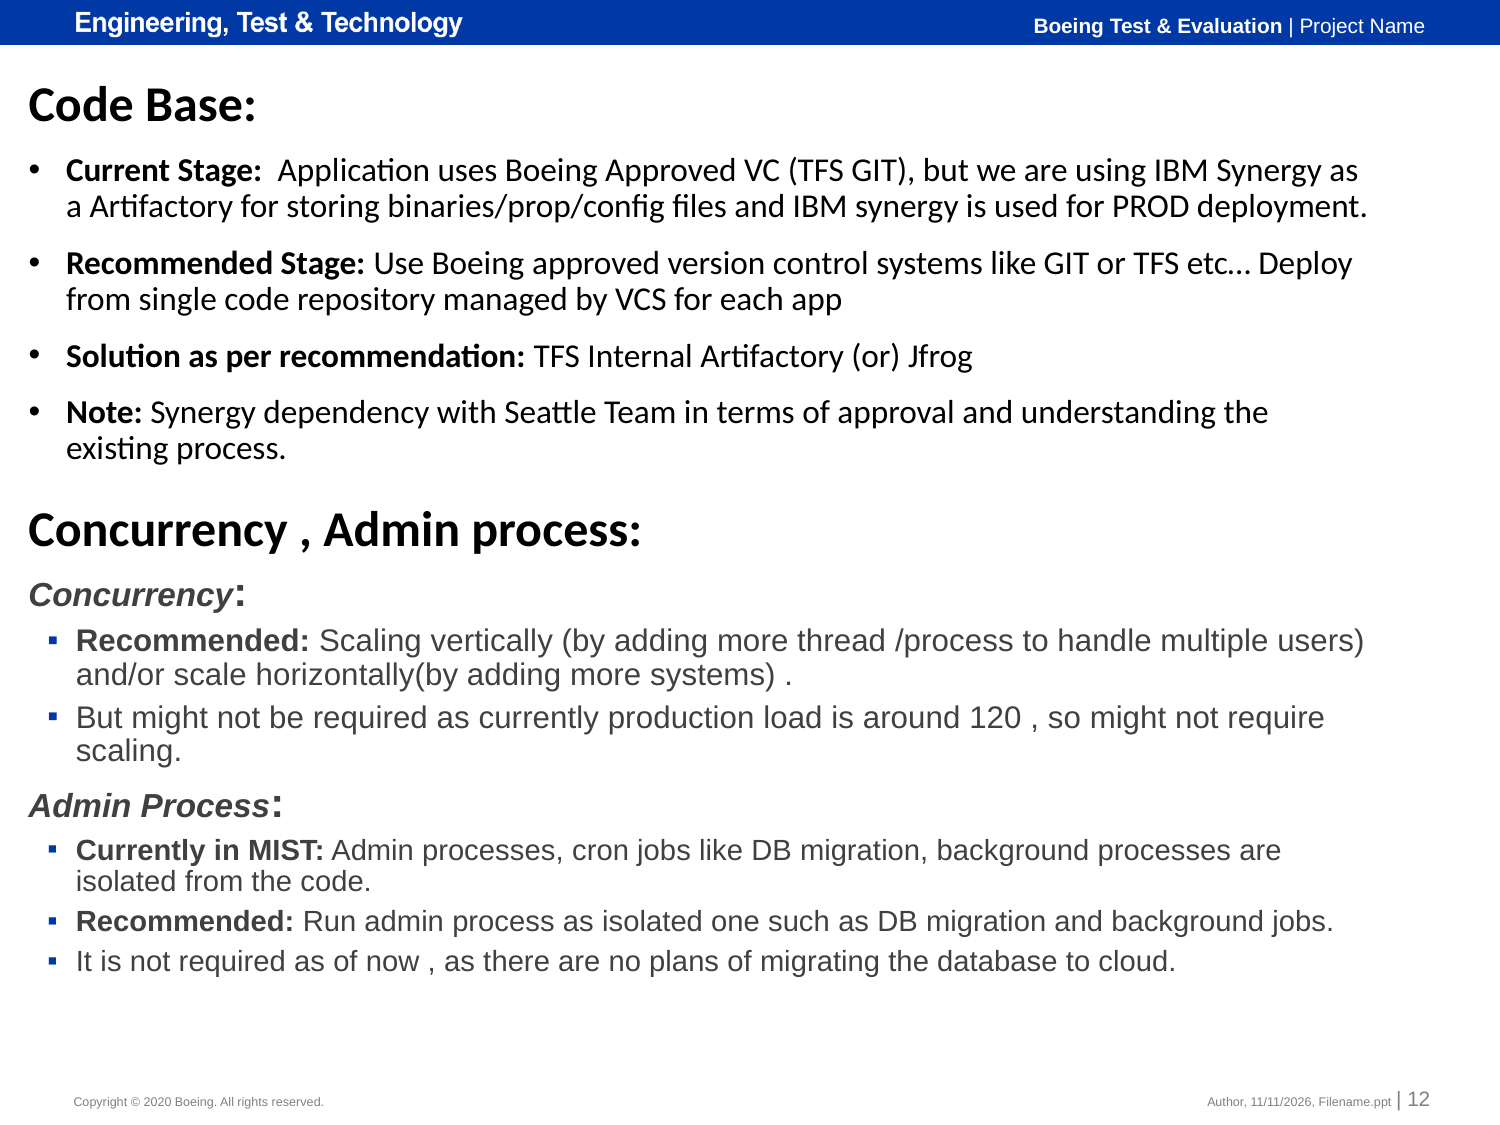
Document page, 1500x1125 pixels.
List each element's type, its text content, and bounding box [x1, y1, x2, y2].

list Code Base: Current Stage: Application uses Boeing Approved VC (TFS GIT), but we are using IBM Synergy as a Artifactory for storing binaries/prop/config files and IBM synergy is used for PROD deployment. Recommended Stage: Use Boeing approved version control systems like GIT or TFS etc… Deploy from single code repository managed by VCS for each app Solution as per recommendation: TFS Internal Artifactory (or) Jfrog Note: Synergy dependency with Seattle Team in terms of approval and understanding the existing process. [28, 78, 1379, 472]
text_box Concurrency , Admin process: Concurrency: Recommended: Scaling vertically (by adding more thread /process to handle multiple users) and/or scale horizontally(by adding more systems) . But might not be required as currently production load is around 120 , so might not require scaling. Admin Process: Currently in MIST: Admin processes, cron jobs like DB migration, background processes are isolated from the code. Recommended: Run admin process as isolated one such as DB migration and background jobs. It is not required as of now , as there are no plans of migrating the database to cloud. [28, 503, 1379, 979]
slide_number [1139, 1071, 1432, 1113]
picture [66, 2, 474, 46]
